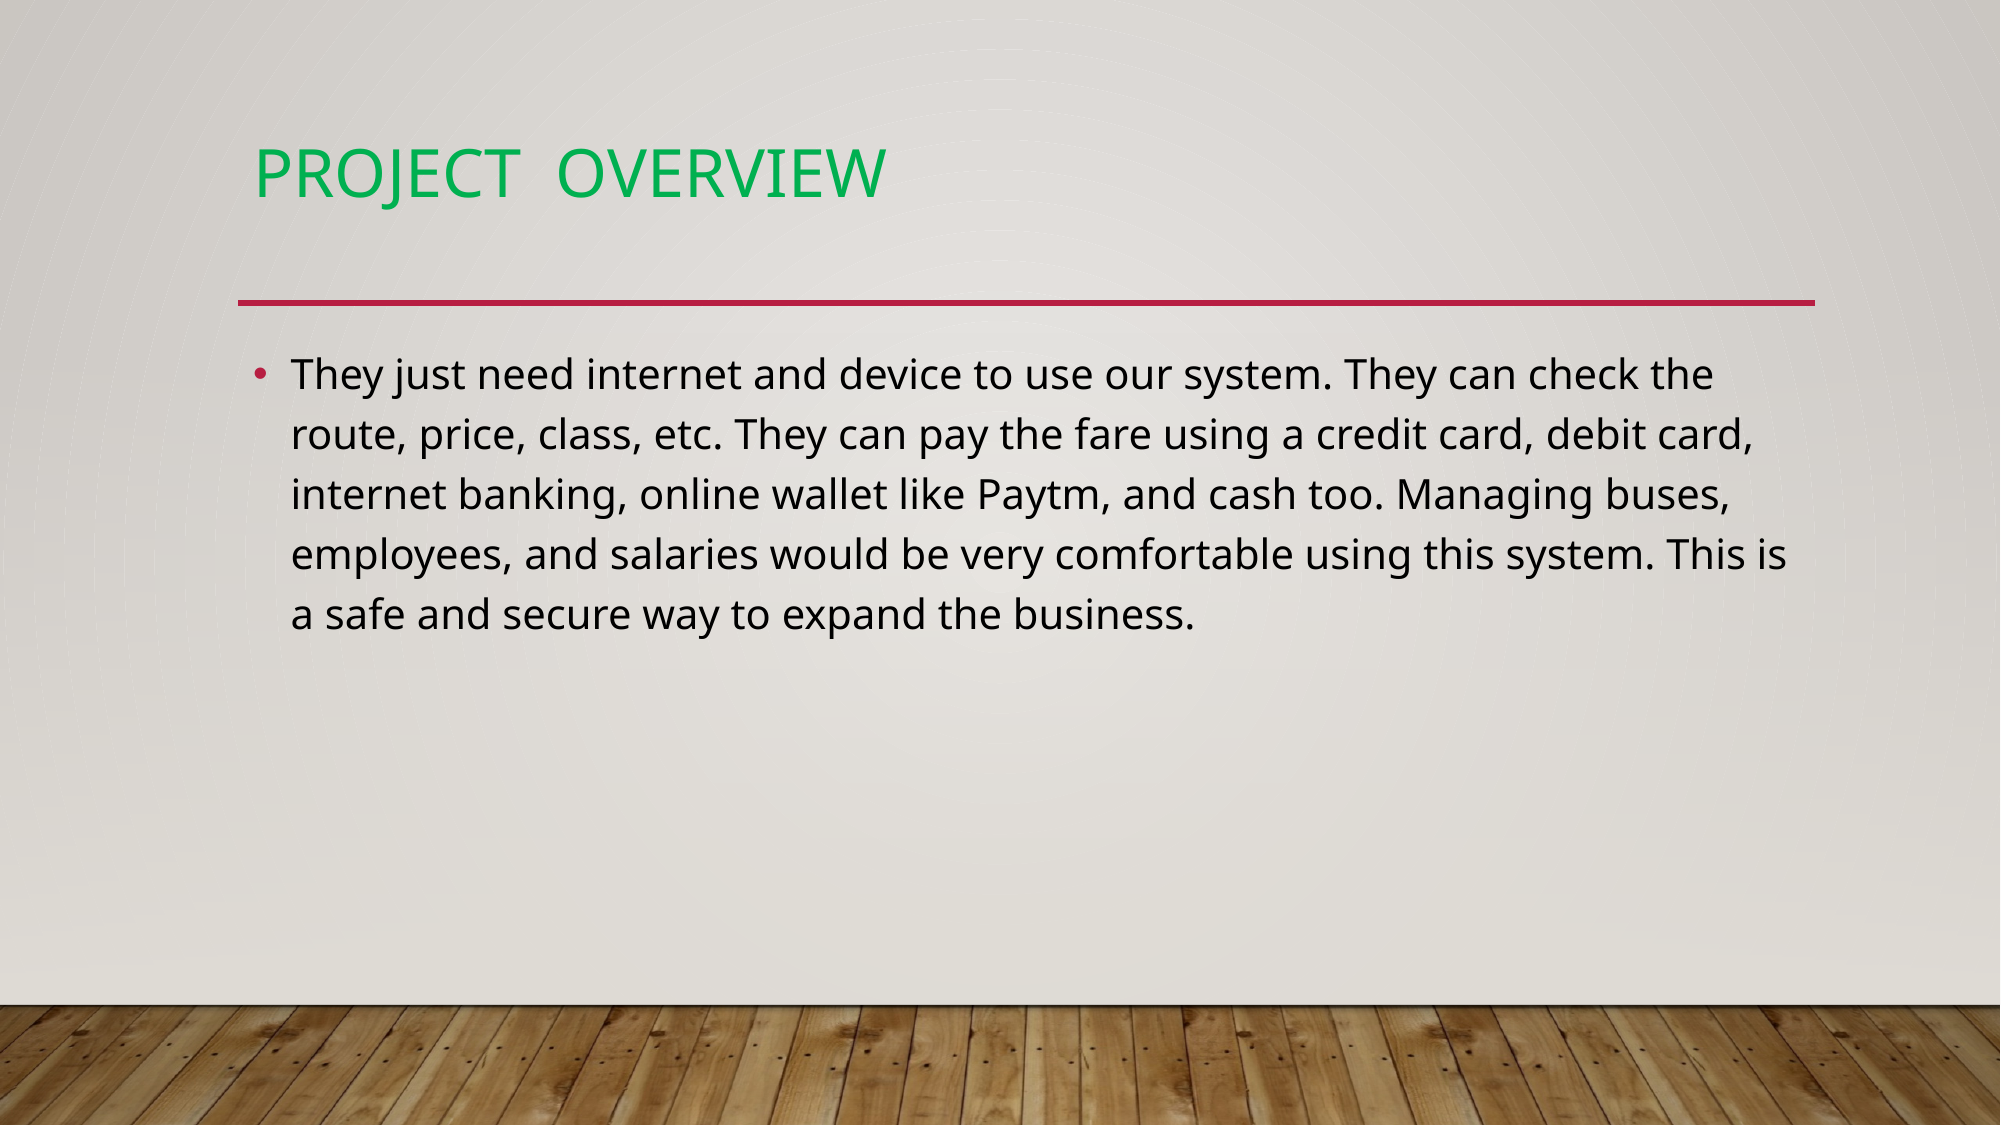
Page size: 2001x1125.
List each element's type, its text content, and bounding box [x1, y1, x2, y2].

picture [0, 1005, 2000, 1125]
list They just need internet and device to use our system. They can check the route, price, class, etc. They can pay the fare using a credit card, debit card, internet banking, online wallet like Paytm, and cash too. Managing buses, employees, and salaries would be very comfortable using this system. This is a safe and secure way to expand the business. [238, 330, 1814, 897]
title PROJECT OVERVIEW [238, 131, 1814, 305]
